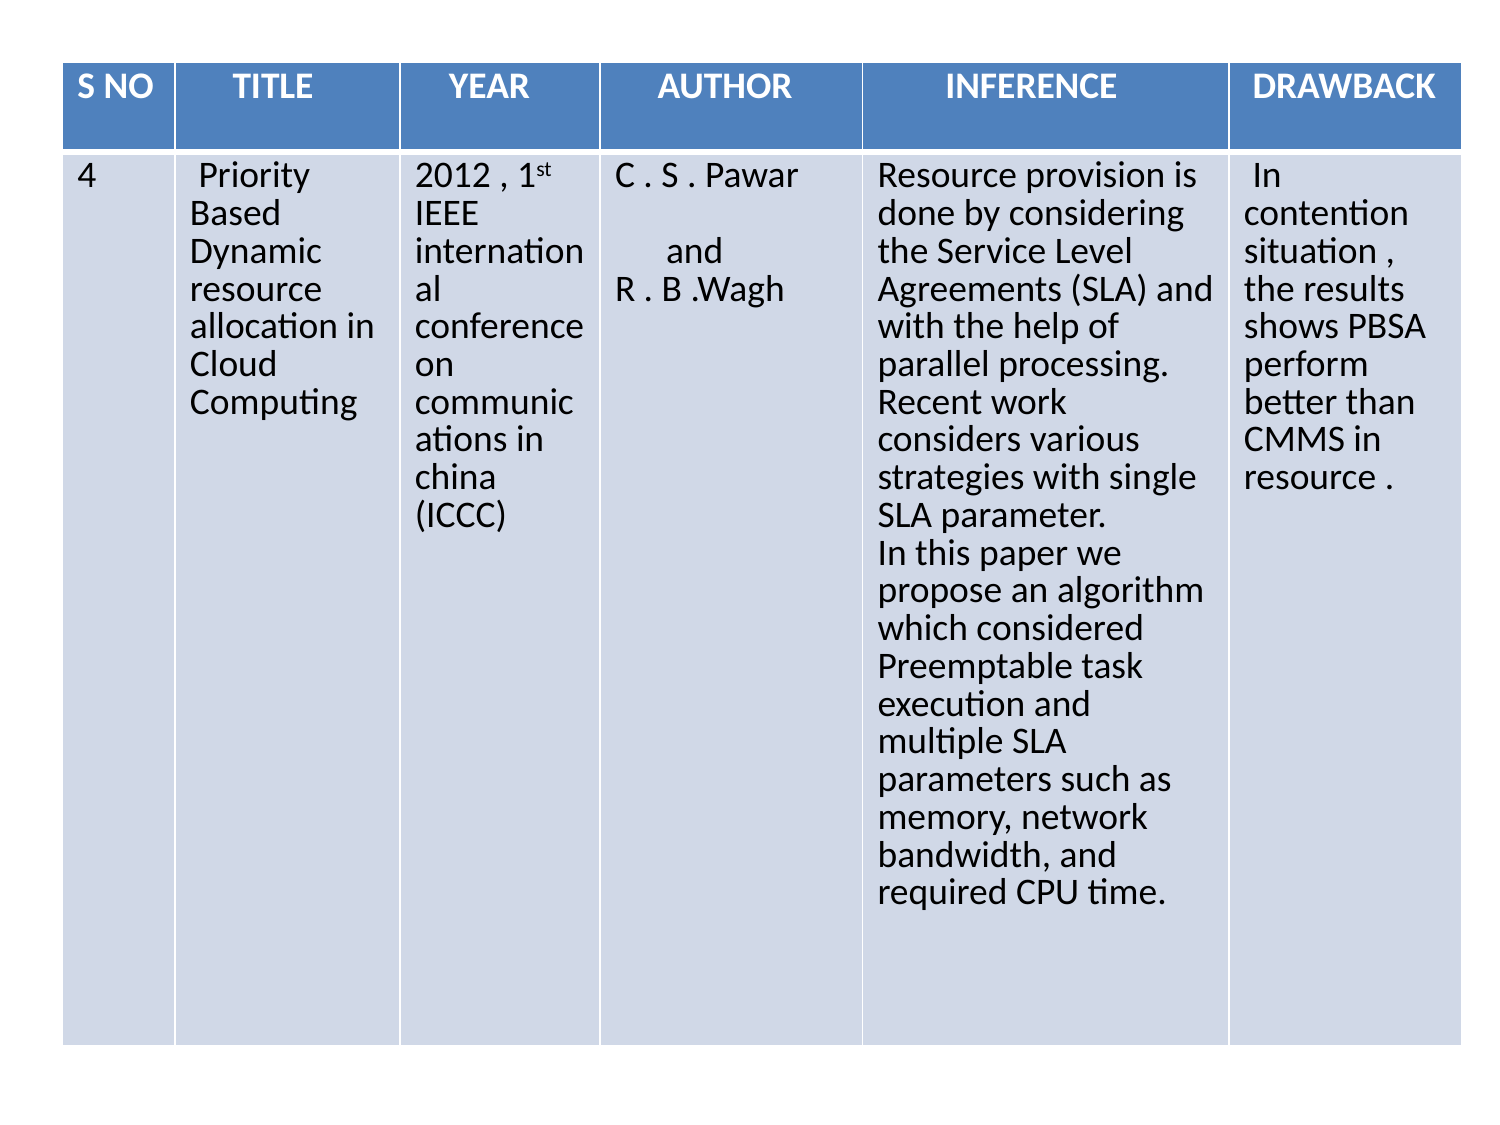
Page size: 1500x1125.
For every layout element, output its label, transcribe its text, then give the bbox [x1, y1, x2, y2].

table_cell C . S . Pawar and R . B .Wagh [601, 155, 862, 1045]
table_cell In contention situation , the results shows PBSA perform better than CMMS in resource . [1230, 155, 1461, 1045]
table_header AUTHOR [601, 63, 862, 149]
table_header TITLE [176, 63, 399, 149]
table_header S NO [63, 63, 174, 149]
table_cell 4 [63, 155, 174, 1045]
table_header DRAWBACK [1230, 63, 1461, 149]
table_cell 2012 , 1st IEEE international conference on communications in china (ICCC) [401, 155, 599, 1045]
table_cell Resource provision is done by considering the Service Level Agreements (SLA) and with the help of parallel processing. Recent work considers various strategies with single SLA parameter. In this paper we propose an algorithm which considered Preemptable task execution and multiple SLA parameters such as memory, network bandwidth, and required CPU time. [863, 155, 1228, 1045]
table_header YEAR [401, 63, 599, 149]
table_header INFERENCE [863, 63, 1228, 149]
table_cell Priority Based Dynamic resource allocation in Cloud Computing [176, 155, 399, 1045]
